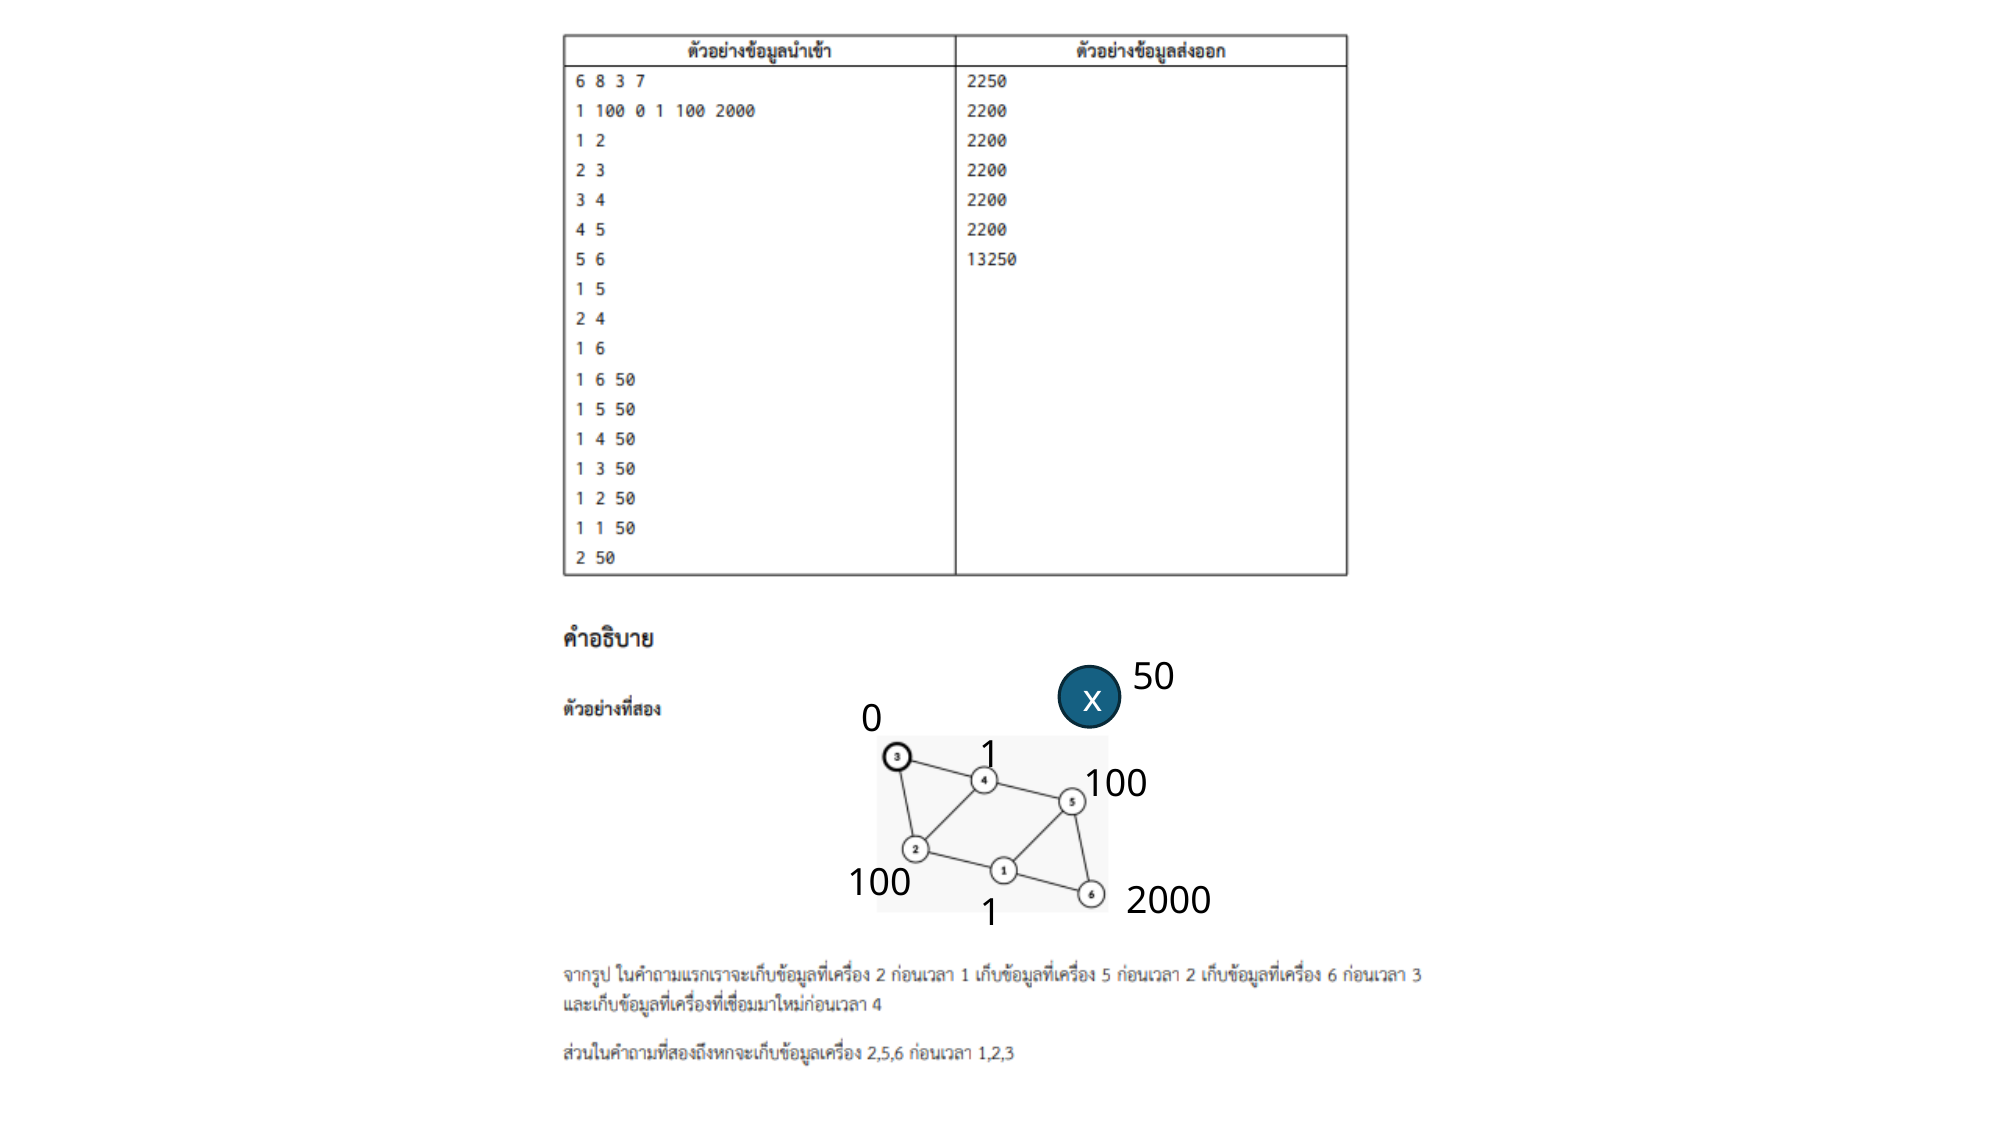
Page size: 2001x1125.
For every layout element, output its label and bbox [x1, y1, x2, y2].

picture [545, 2, 1455, 1123]
